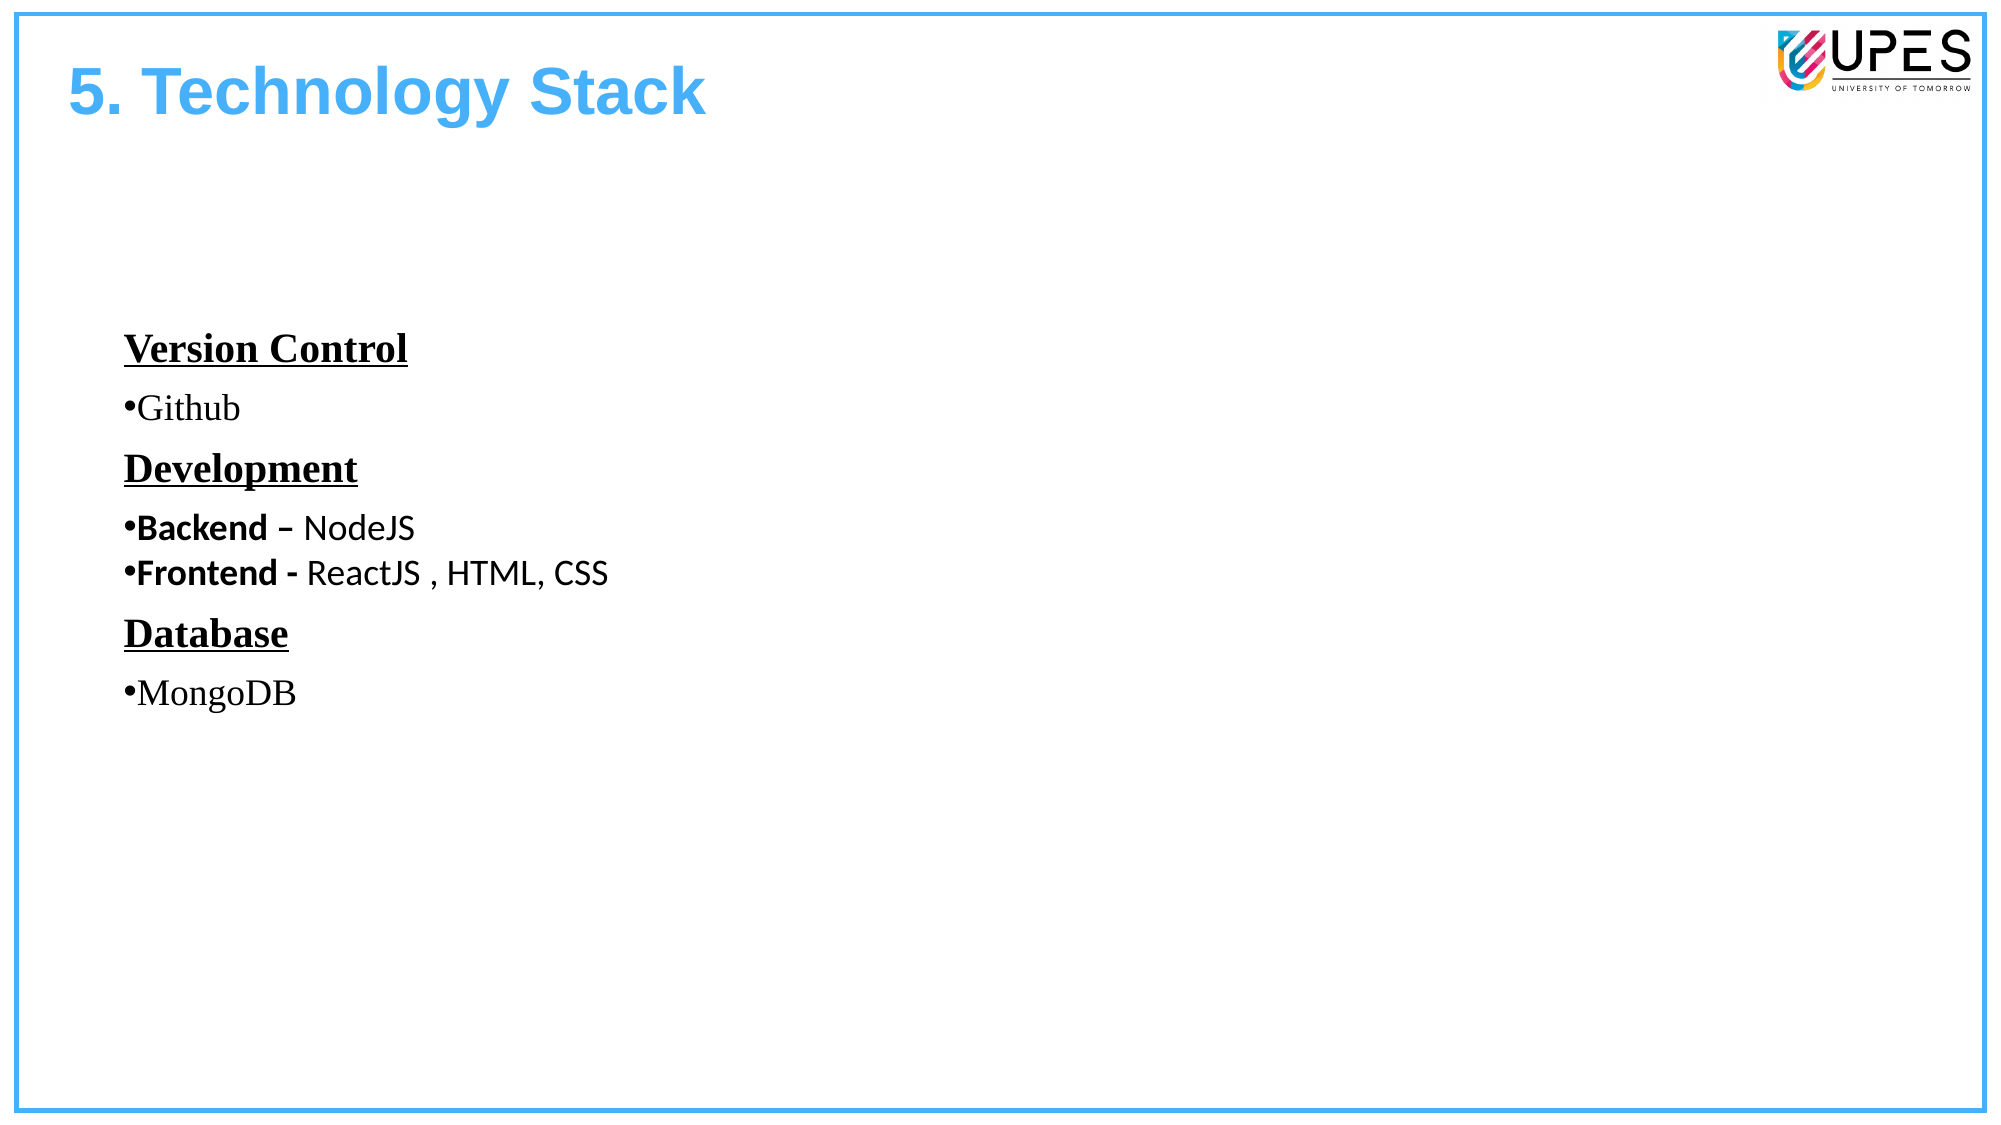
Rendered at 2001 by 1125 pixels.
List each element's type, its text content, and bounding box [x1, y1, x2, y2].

picture [1758, 20, 1978, 110]
text_box 5. Technology Stack [53, 40, 1289, 136]
text_box Version Control Github Development Backend – NodeJS Frontend - ReactJS , HTML, CSS Database MongoDB [108, 313, 1109, 856]
